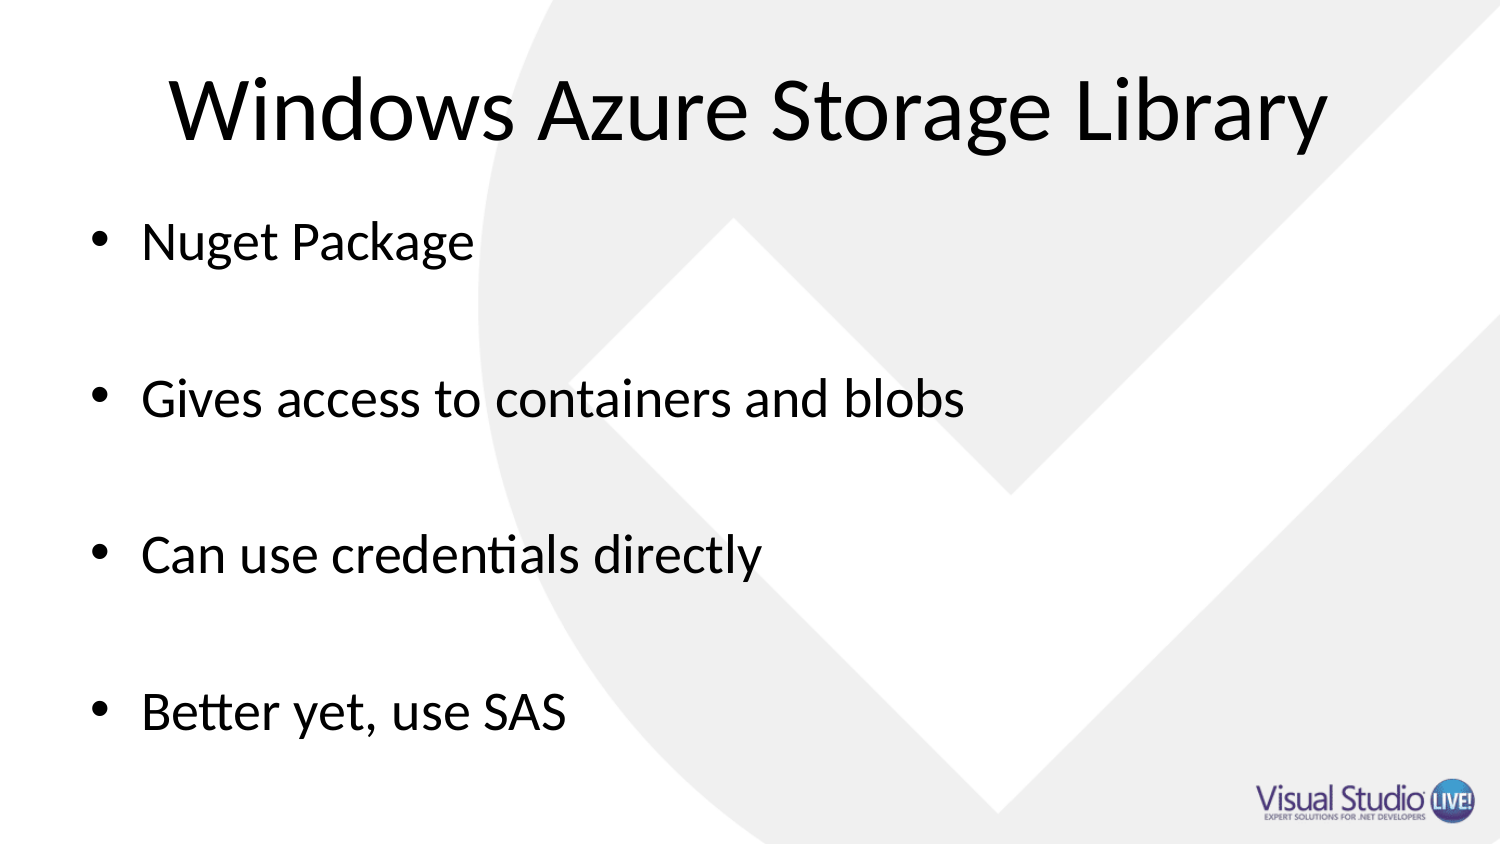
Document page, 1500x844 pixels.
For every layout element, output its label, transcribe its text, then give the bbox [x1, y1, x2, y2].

title Windows Azure Storage Library [75, 33, 1425, 175]
picture [0, 0, 1500, 844]
list Nuget Package Gives access to containers and blobs Can use credentials directly Better yet, use SAS [75, 196, 1425, 754]
